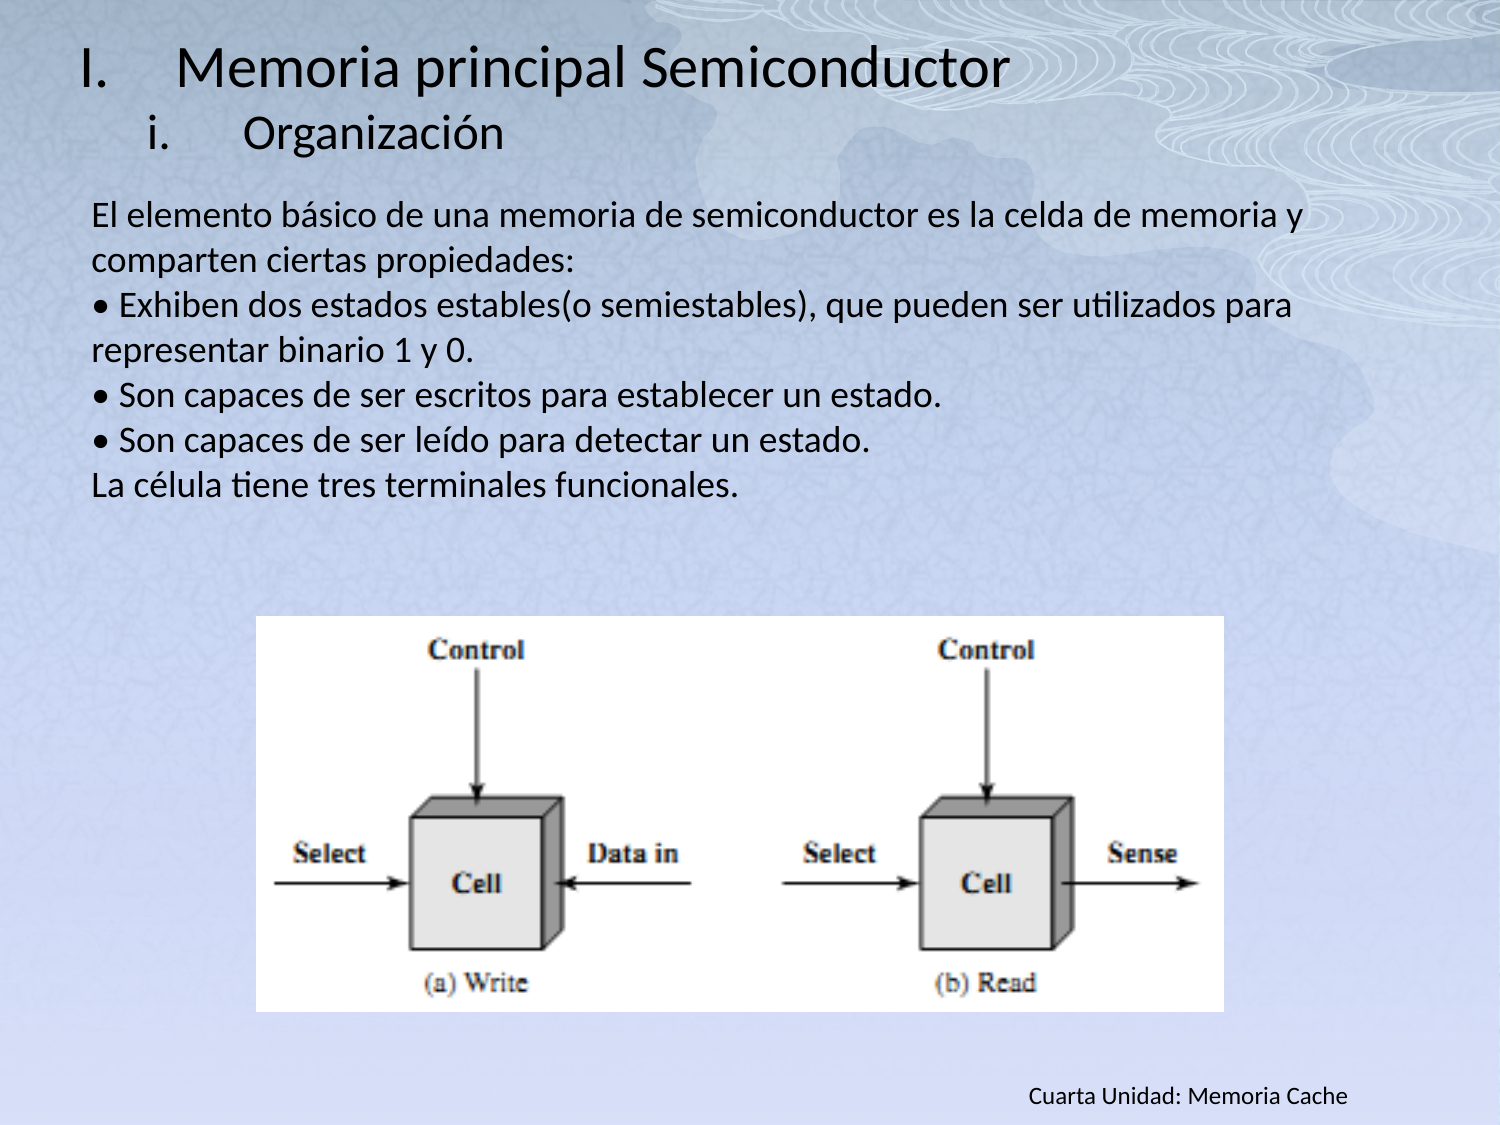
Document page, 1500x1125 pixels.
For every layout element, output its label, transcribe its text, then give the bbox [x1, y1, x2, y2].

footer Cuarta Unidad: Memoria Cache [992, 1065, 1386, 1125]
text_box El elemento básico de una memoria de semiconductor es la celda de memoria y comparten ciertas propiedades: • Exhiben dos estados estables(o semiestables), que pueden ser utilizados para representar binario 1 y 0. • Son capaces de ser escritos para establecer un estado. • Son capaces de ser leído para detectar un estado. La célula tiene tres terminales funcionales. [76, 182, 1424, 513]
text_box Memoria principal Semiconductor Organización [64, 0, 1415, 188]
picture [256, 616, 1224, 1012]
